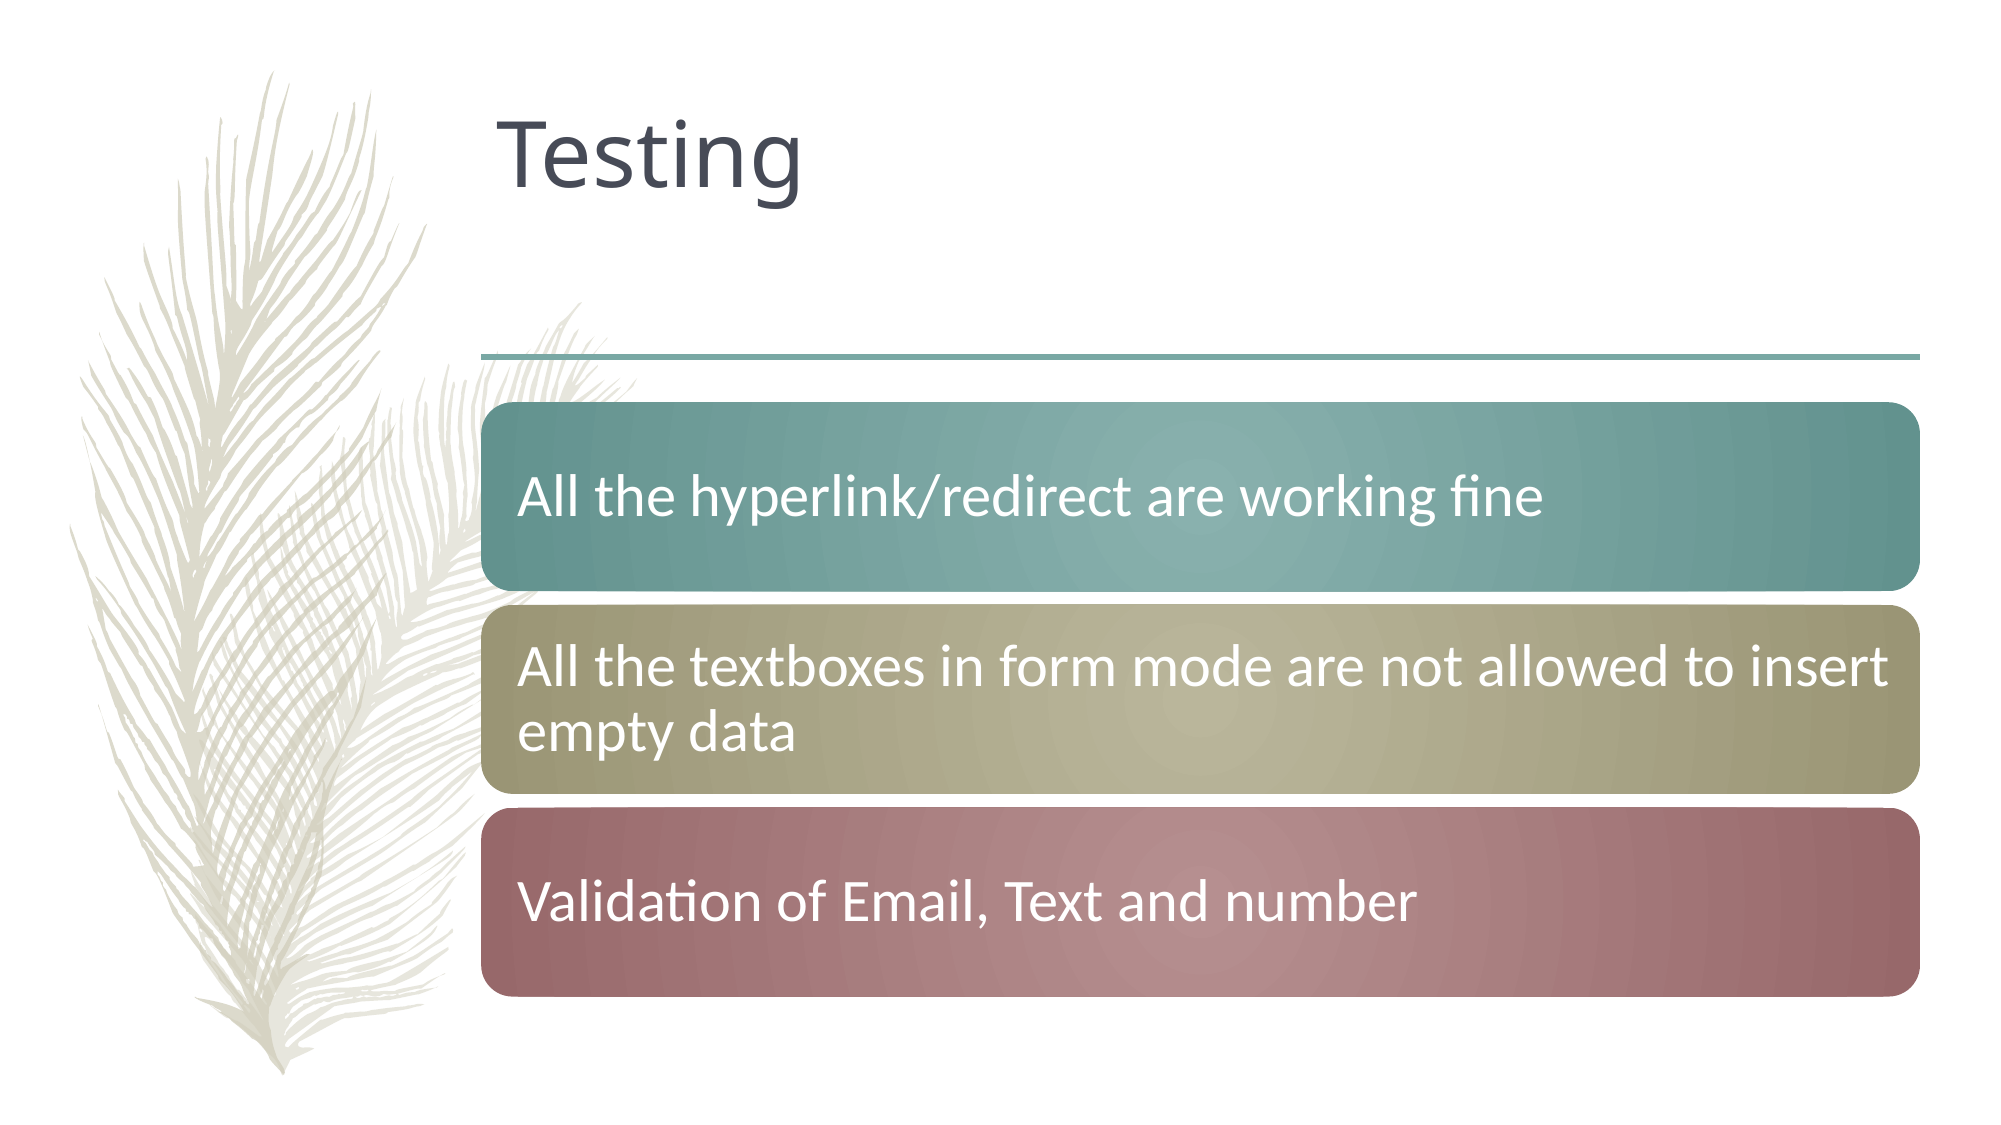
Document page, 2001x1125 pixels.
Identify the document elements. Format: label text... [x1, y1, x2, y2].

title Testing [481, 93, 1920, 350]
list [480, 399, 1921, 1000]
